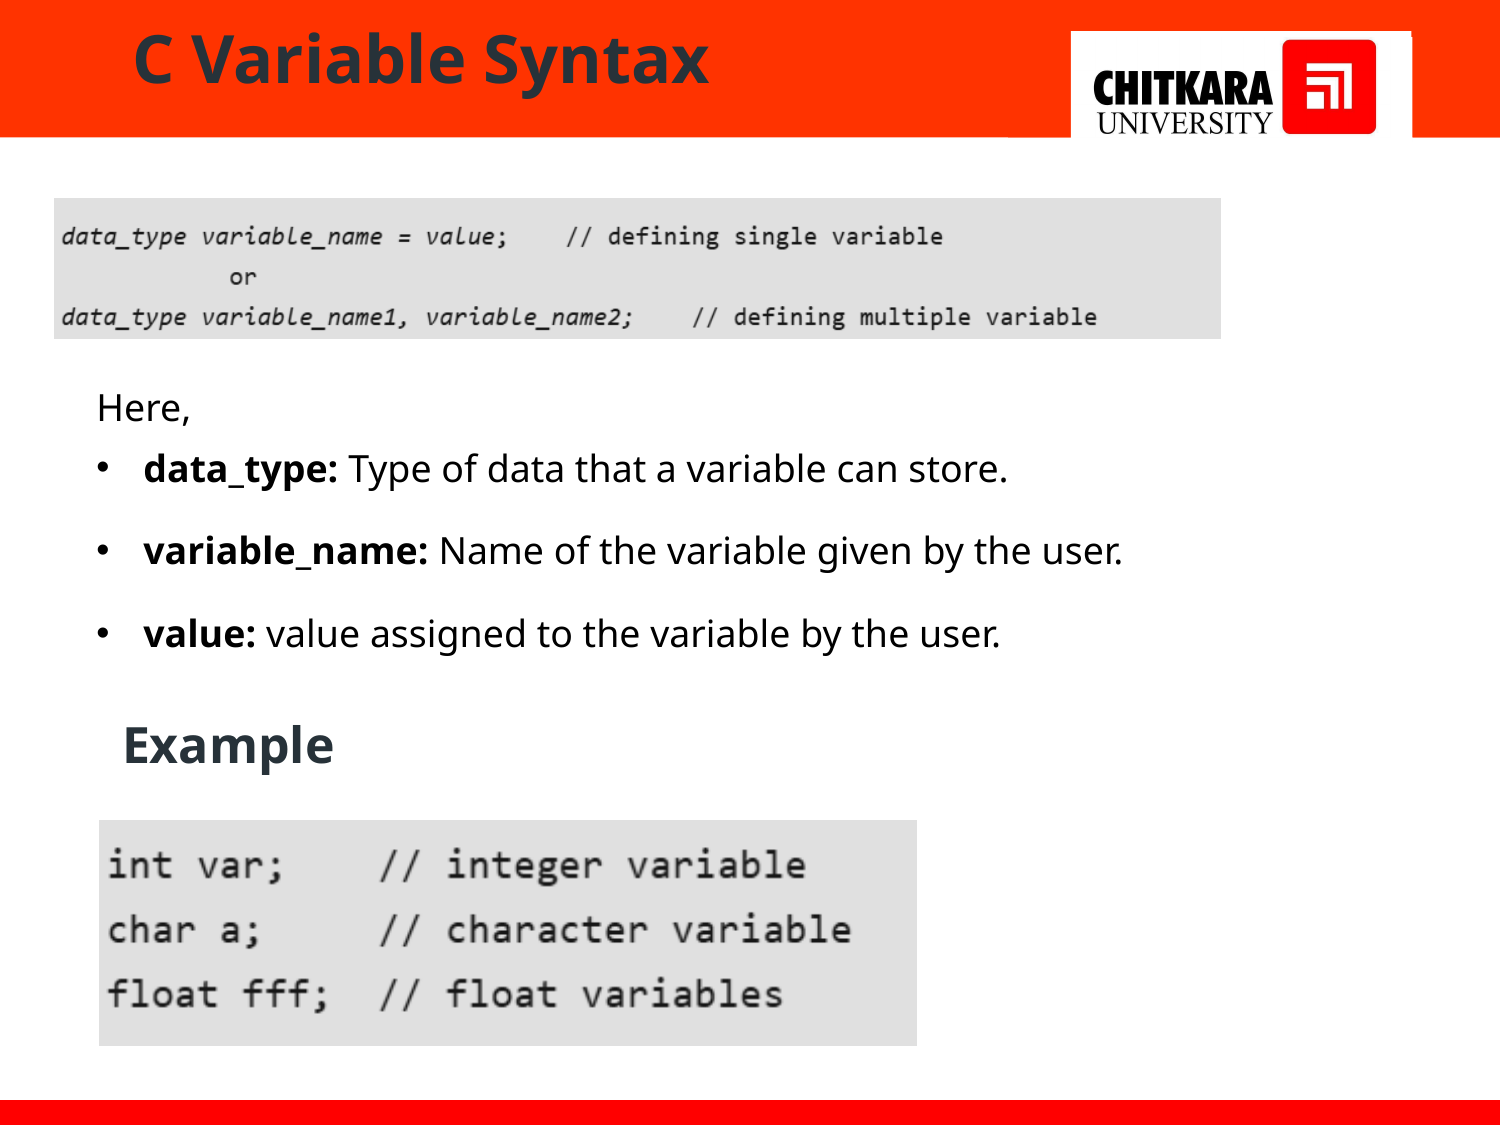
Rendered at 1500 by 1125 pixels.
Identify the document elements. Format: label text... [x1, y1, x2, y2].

text_box Example [107, 705, 858, 781]
text_box Here, data_type: Type of data that a variable can store. variable_name: Name of the variable given by the user. value: value assigned to the variable by the user. [81, 376, 1287, 662]
picture [54, 197, 1222, 339]
picture [1074, 37, 1391, 138]
title C Variable Syntax [132, 19, 734, 105]
picture [99, 820, 917, 1047]
